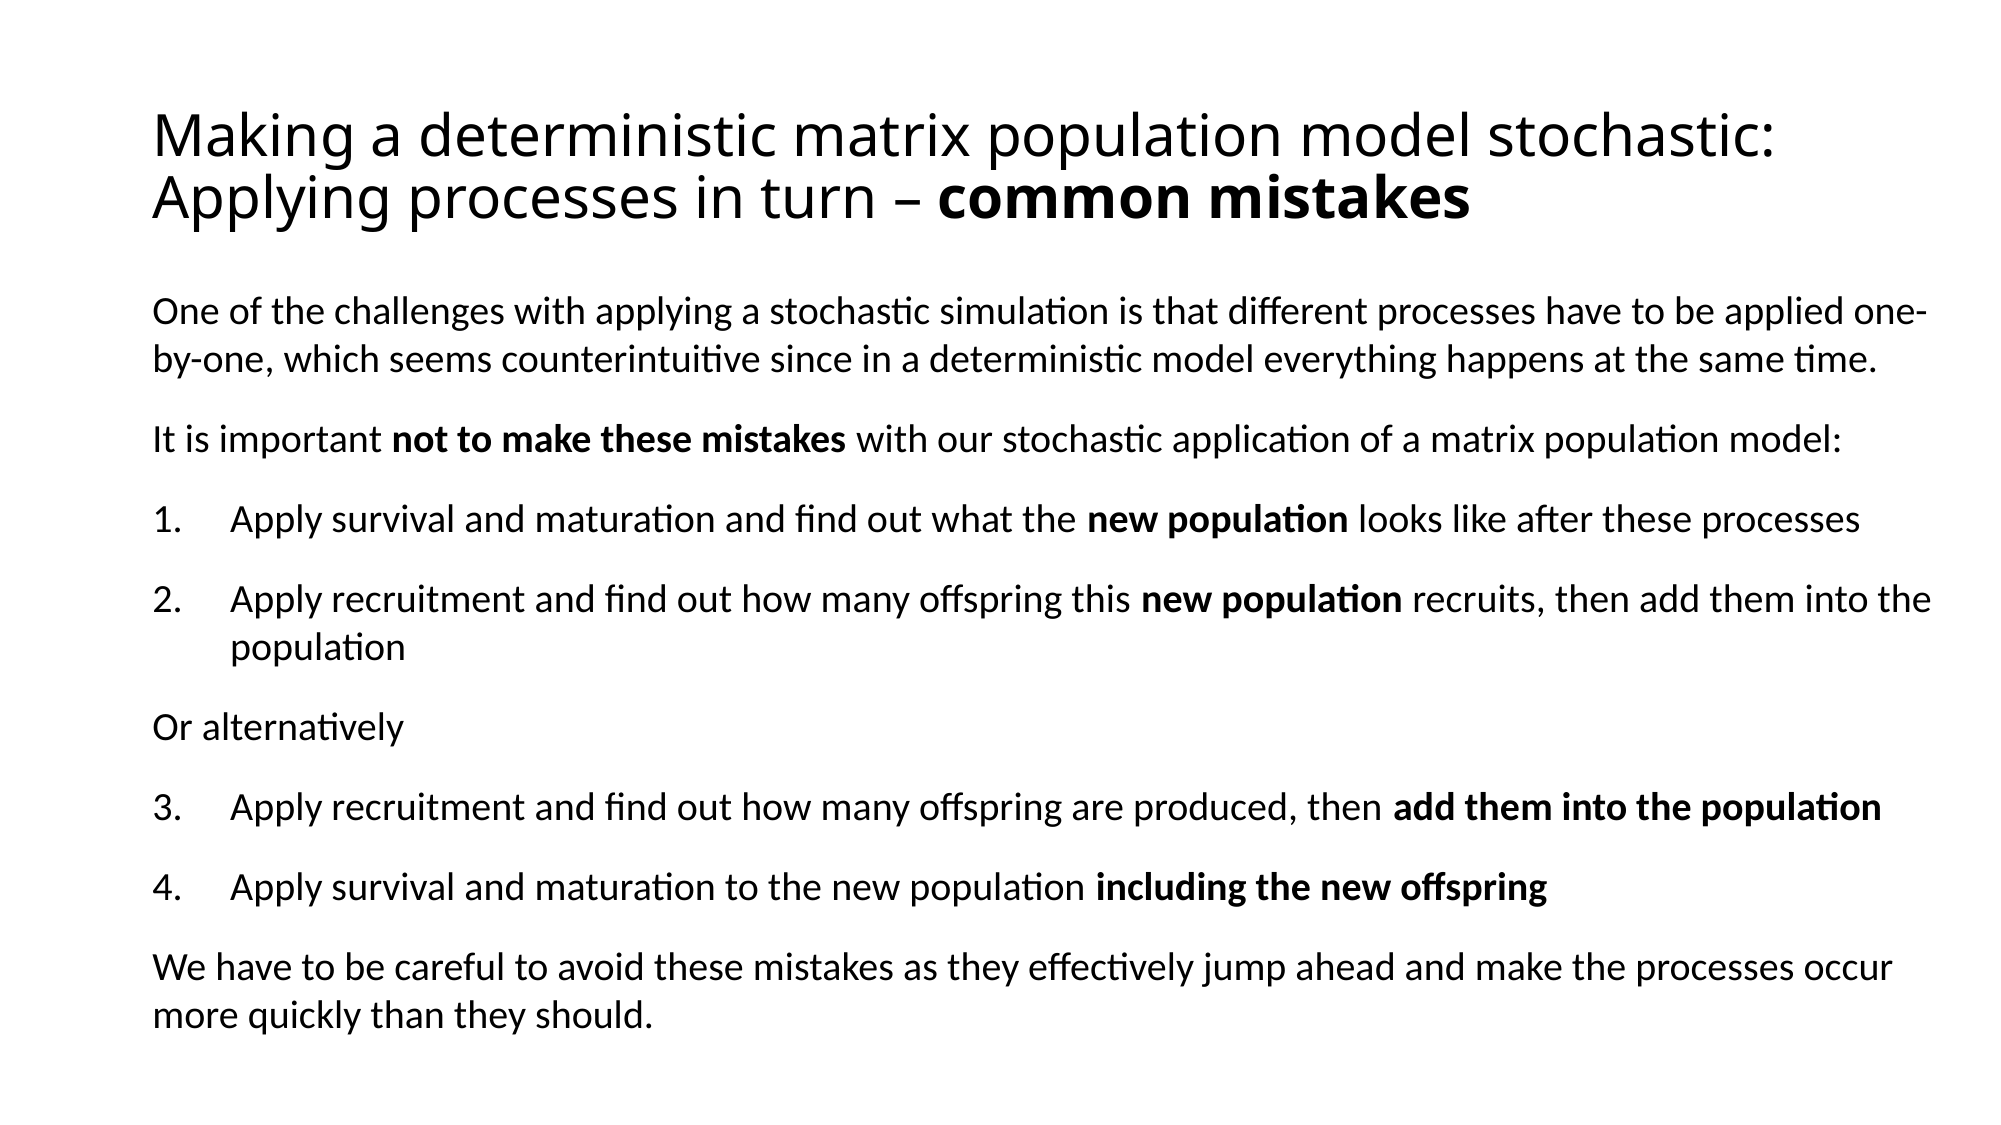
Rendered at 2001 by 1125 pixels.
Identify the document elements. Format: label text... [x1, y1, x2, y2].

list One of the challenges with applying a stochastic simulation is that different processes have to be applied one-by-one, which seems counterintuitive since in a deterministic model everything happens at the same time. It is important not to make these mistakes with our stochastic application of a matrix population model: Apply survival and maturation and find out what the new population looks like after these processes Apply recruitment and find out how many offspring this new population recruits, then add them into the population Or alternatively Apply recruitment and find out how many offspring are produced, then add them into the population Apply survival and maturation to the new population including the new offspring We have to be careful to avoid these mistakes as they effectively jump ahead and make the processes occur more quickly than they should. [137, 277, 1950, 1084]
title Making a deterministic matrix population model stochastic: Applying processes in turn – common mistakes [137, 59, 1863, 277]
